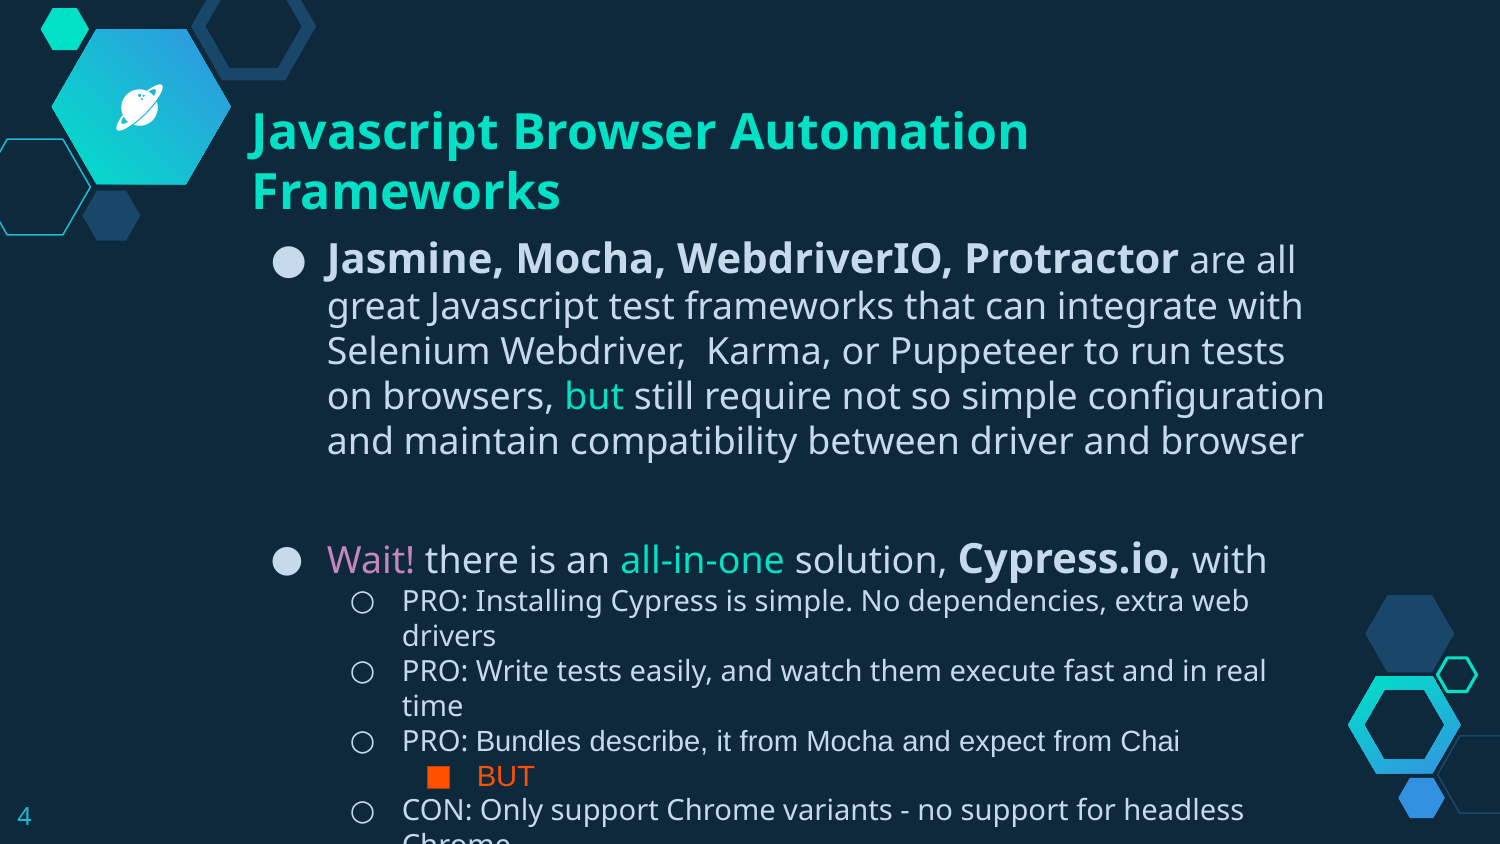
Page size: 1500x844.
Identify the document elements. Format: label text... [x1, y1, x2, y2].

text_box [116, 84, 163, 131]
text_box Javascript Browser Automation Frameworks Jasmine, Mocha, WebdriverIO, Protractor are all great Javascript test frameworks that can integrate with Selenium Webdriver, Karma, or Puppeteer to run tests on browsers, but still require not so simple configuration and maintain compatibility between driver and browser Wait! there is an all-in-one solution, Cypress.io, with PRO: Installing Cypress is simple. No dependencies, extra web drivers PRO: Write tests easily, and watch them execute fast and in real time PRO: Bundles describe, it from Mocha and expect from Chai BUT CON: Only support Chrome variants - no support for headless Chrome CON: Would need ElectronJS browser to run tests in headless mode CON: Cannot target elements inside of an iframe [236, 84, 1346, 791]
slide_number ‹#› [2, 785, 93, 844]
